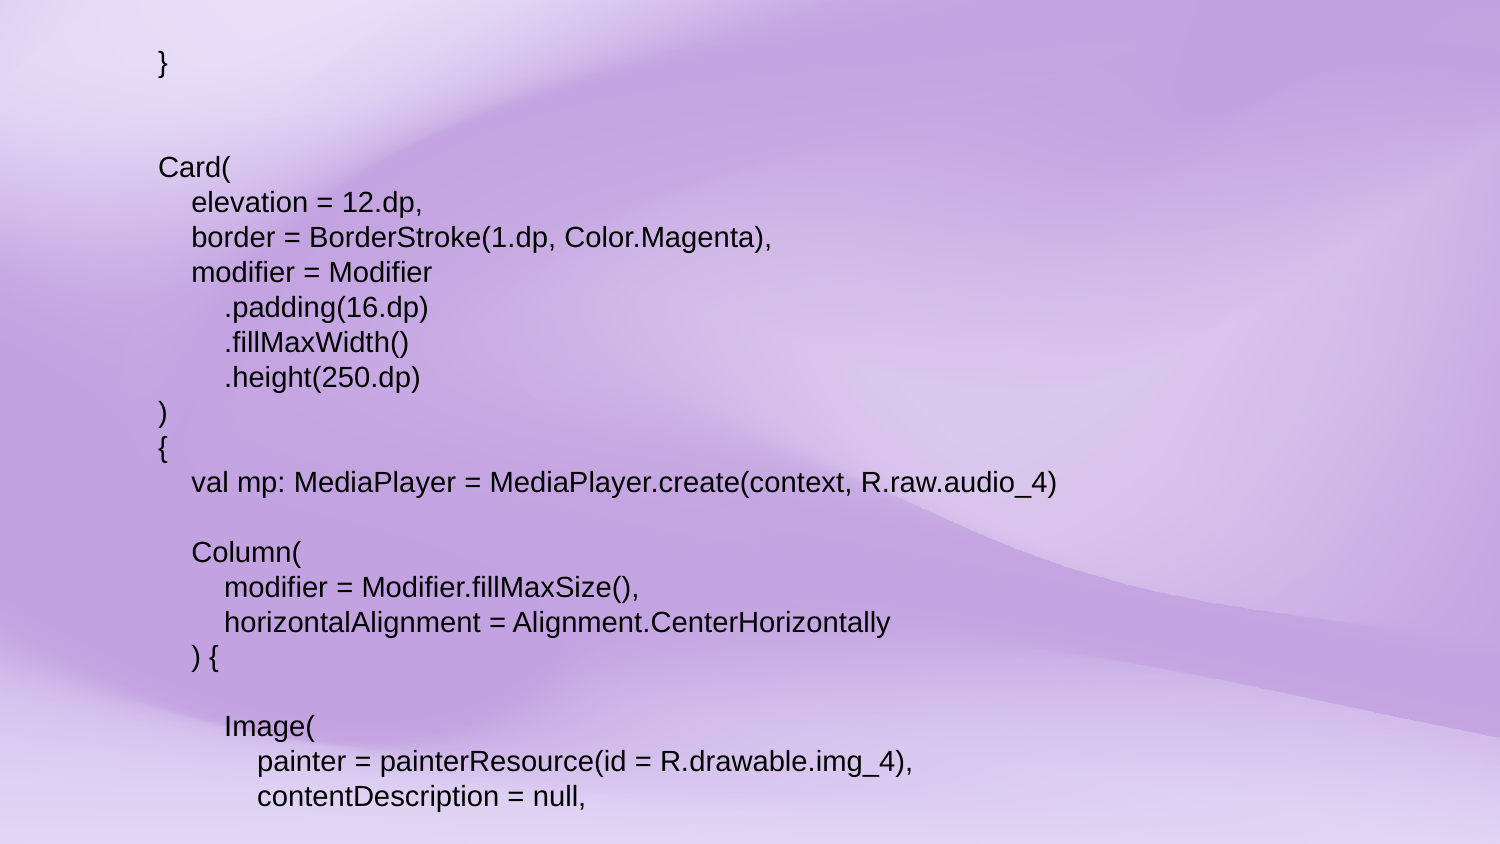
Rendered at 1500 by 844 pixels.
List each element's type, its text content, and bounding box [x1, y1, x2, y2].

picture [0, 0, 1500, 844]
text_box } Card( elevation = 12.dp, border = BorderStroke(1.dp, Color.Magenta), modifier = Modifier .padding(16.dp) .fillMaxWidth() .height(250.dp) ) { val mp: MediaPlayer = MediaPlayer.create(context, R.raw.audio_4) Column( modifier = Modifier.fillMaxSize(), horizontalAlignment = Alignment.CenterHorizontally ) { Image( painter = painterResource(id = R.drawable.img_4), contentDescription = null, [44, 1, 1457, 844]
